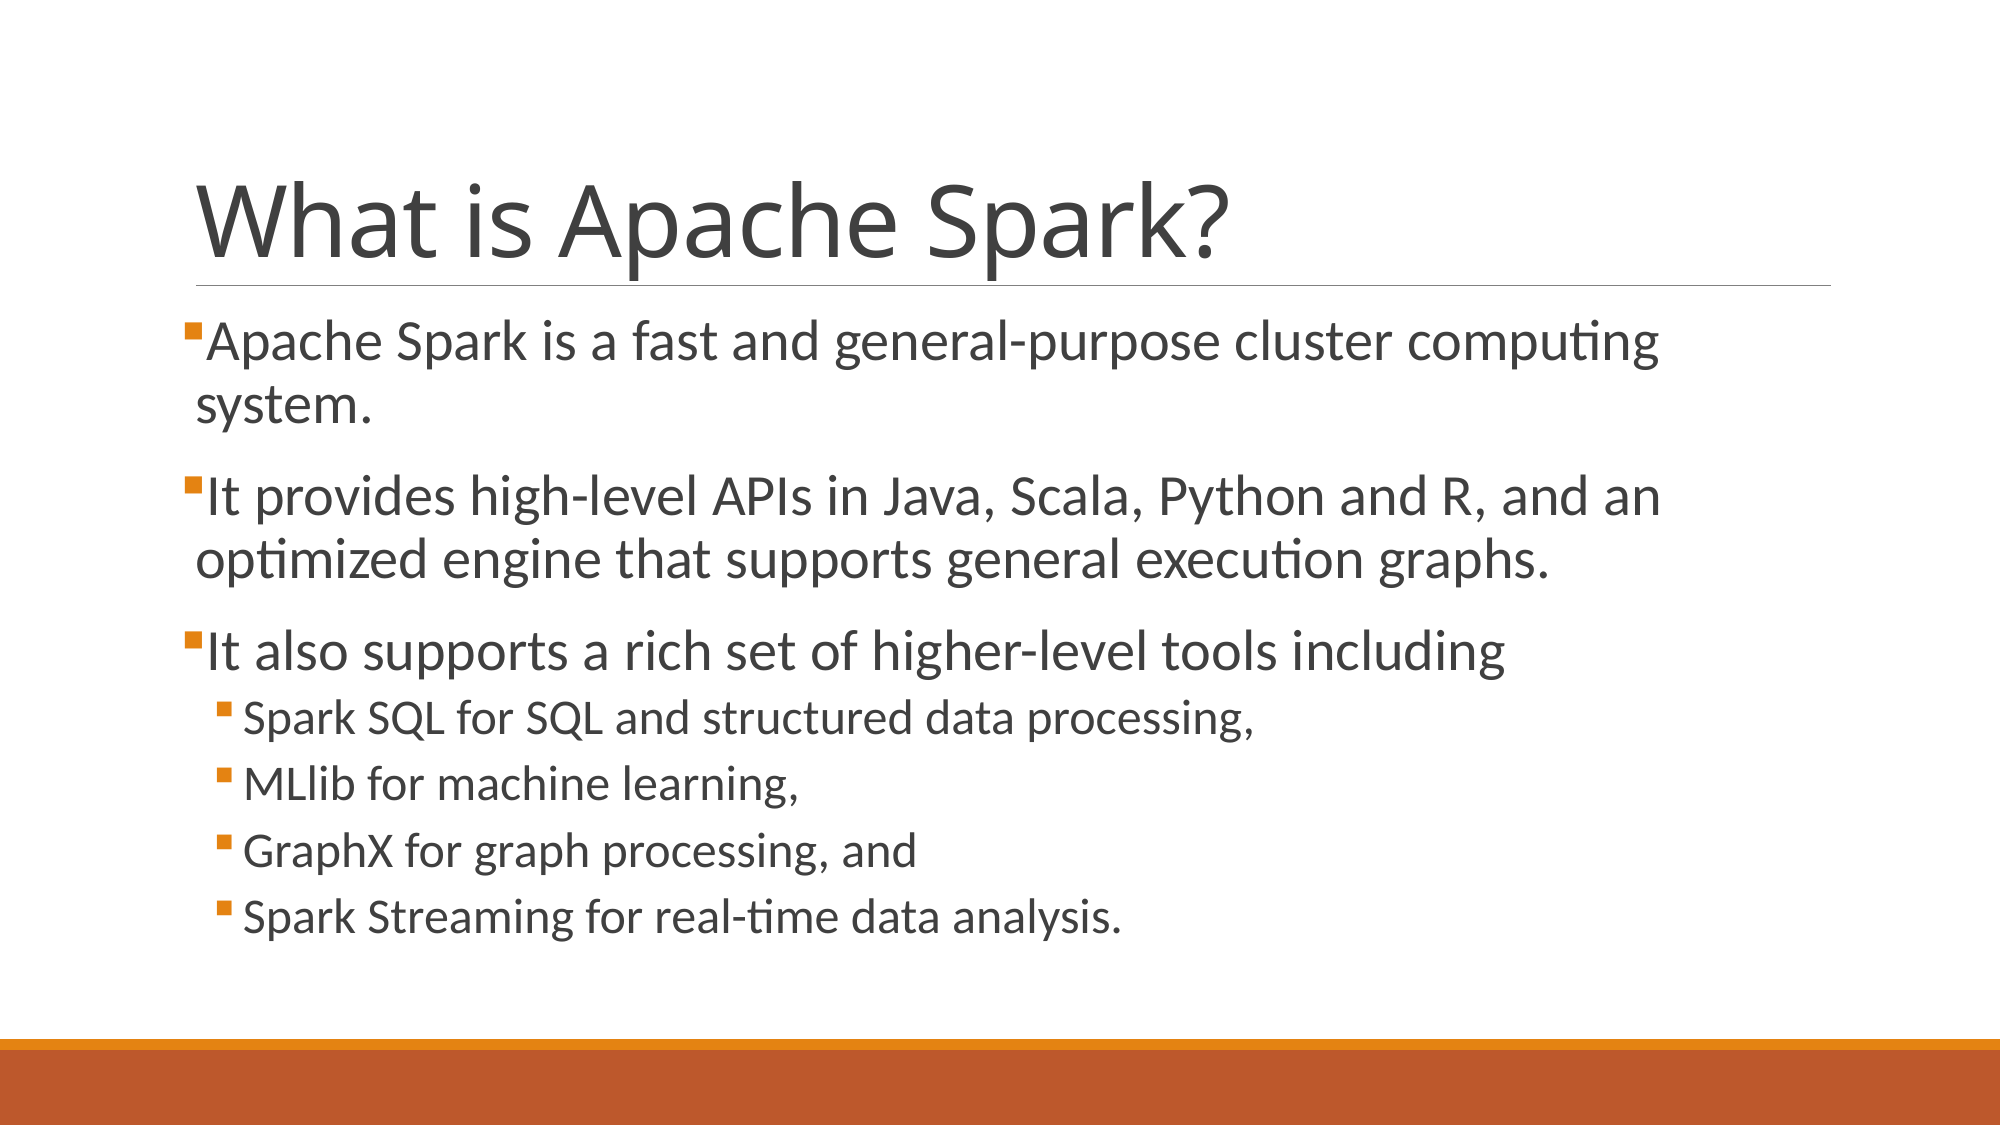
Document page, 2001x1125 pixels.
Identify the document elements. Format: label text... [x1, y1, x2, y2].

title What is Apache Spark? [180, 47, 1830, 285]
list Apache Spark is a fast and general-purpose cluster computing system. It provides high-level APIs in Java, Scala, Python and R, and an optimized engine that supports general execution graphs. It also supports a rich set of higher-level tools including Spark SQL for SQL and structured data processing, MLlib for machine learning, GraphX for graph processing, and Spark Streaming for real-time data analysis. [180, 302, 1830, 963]
